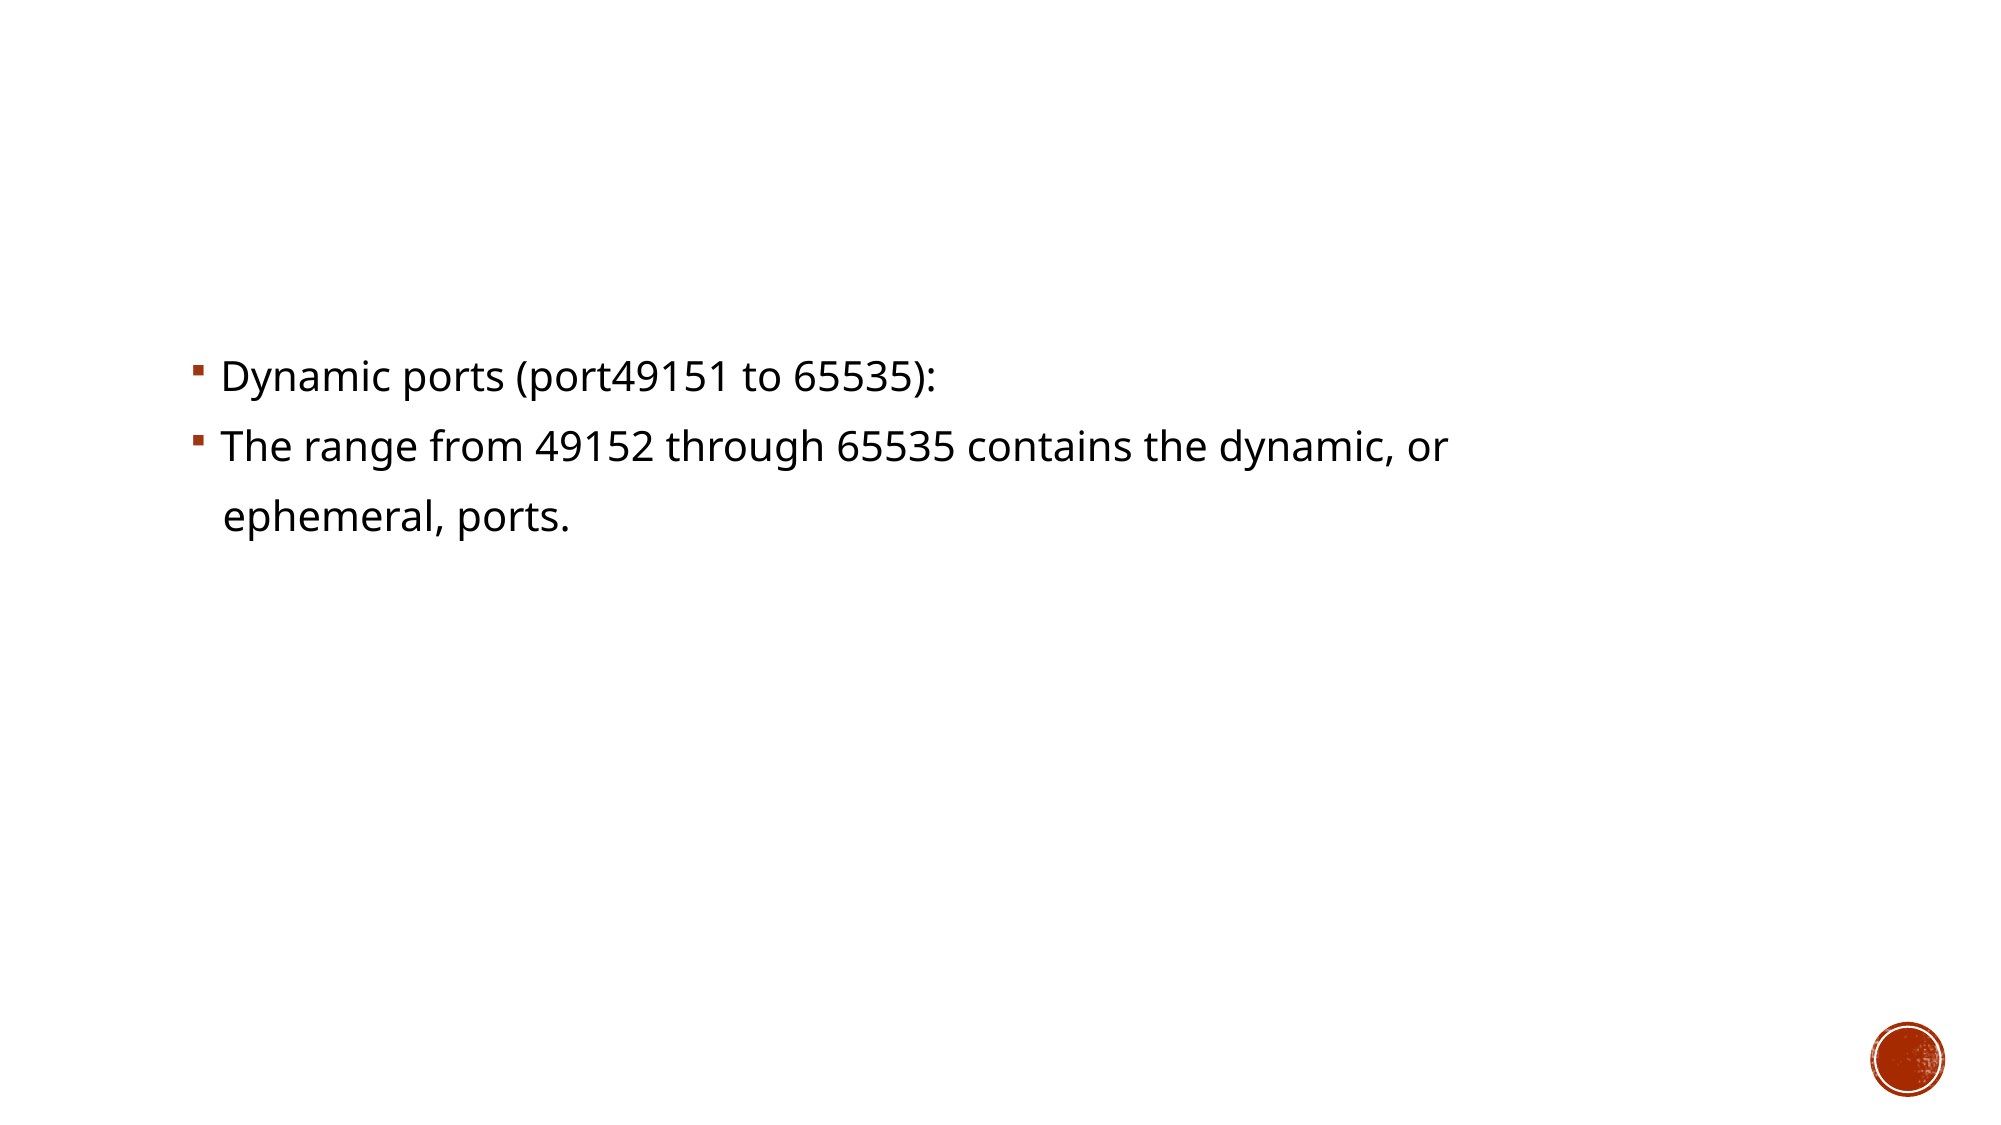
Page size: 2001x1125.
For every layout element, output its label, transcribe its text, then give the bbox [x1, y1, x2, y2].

list Dynamic ports (port49151 to 65535): The range from 49152 through 65535 contains the dynamic, or ephemeral, ports. [175, 348, 1826, 1013]
